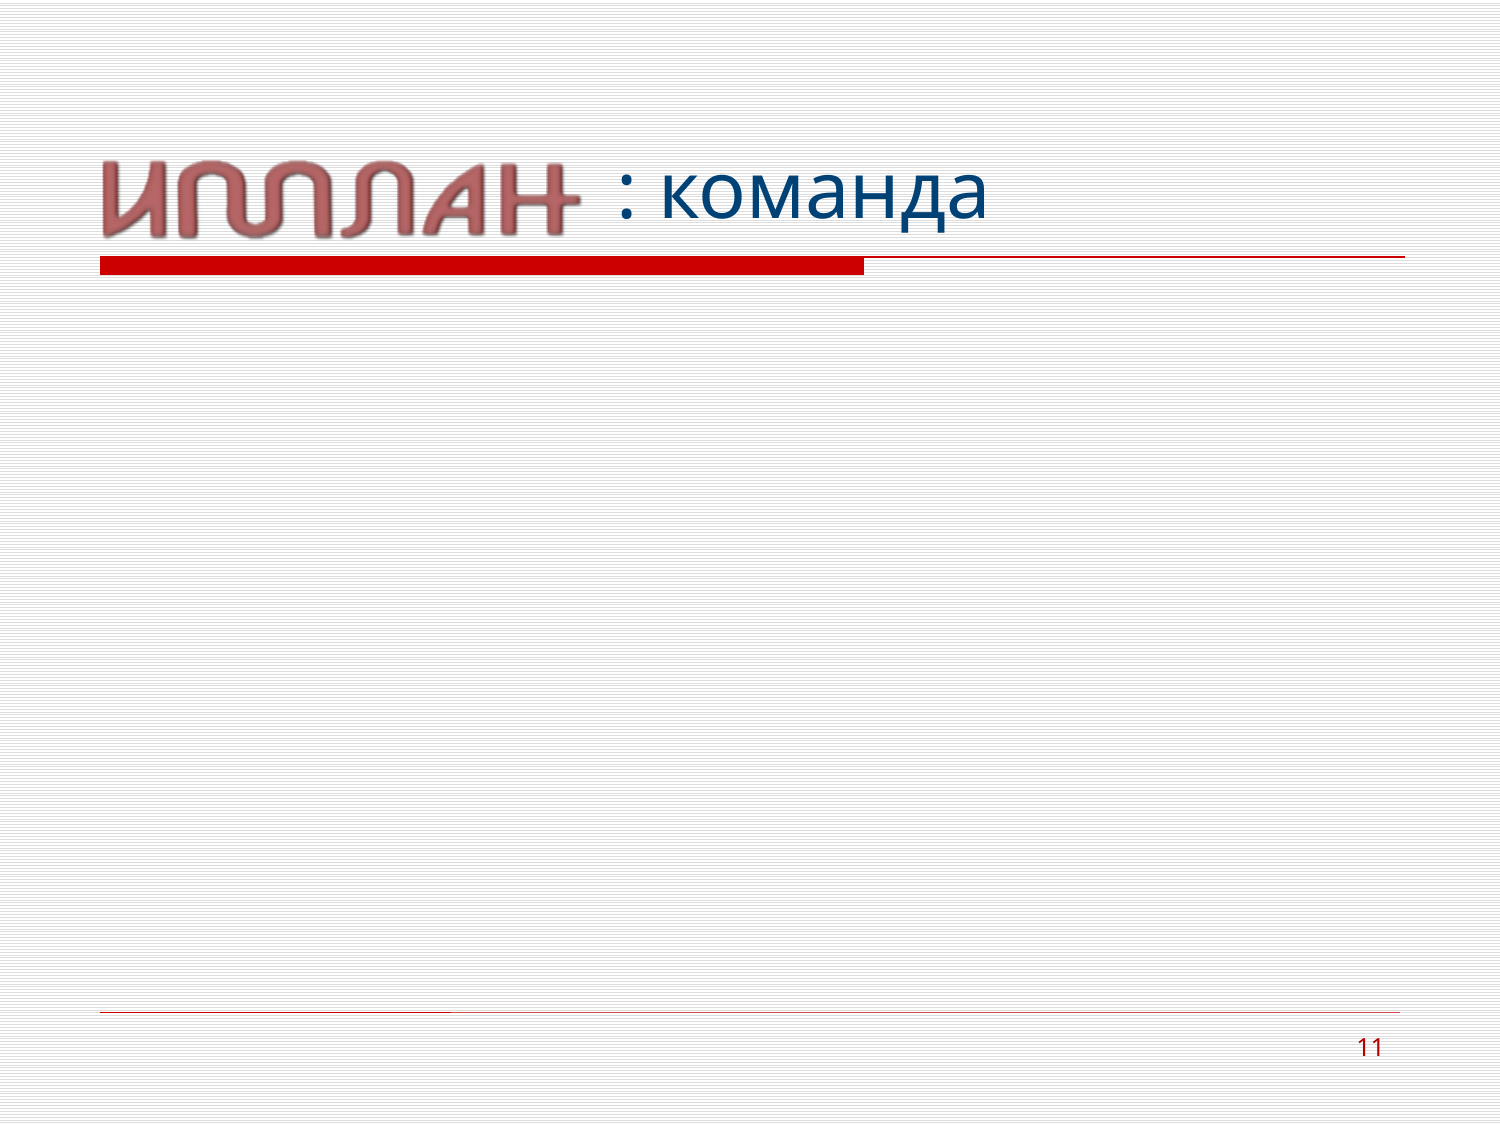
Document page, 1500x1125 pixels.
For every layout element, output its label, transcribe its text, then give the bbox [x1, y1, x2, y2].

picture [93, 152, 587, 249]
title : команда [601, 41, 1400, 242]
slide_number 11 [1074, 1024, 1401, 1103]
